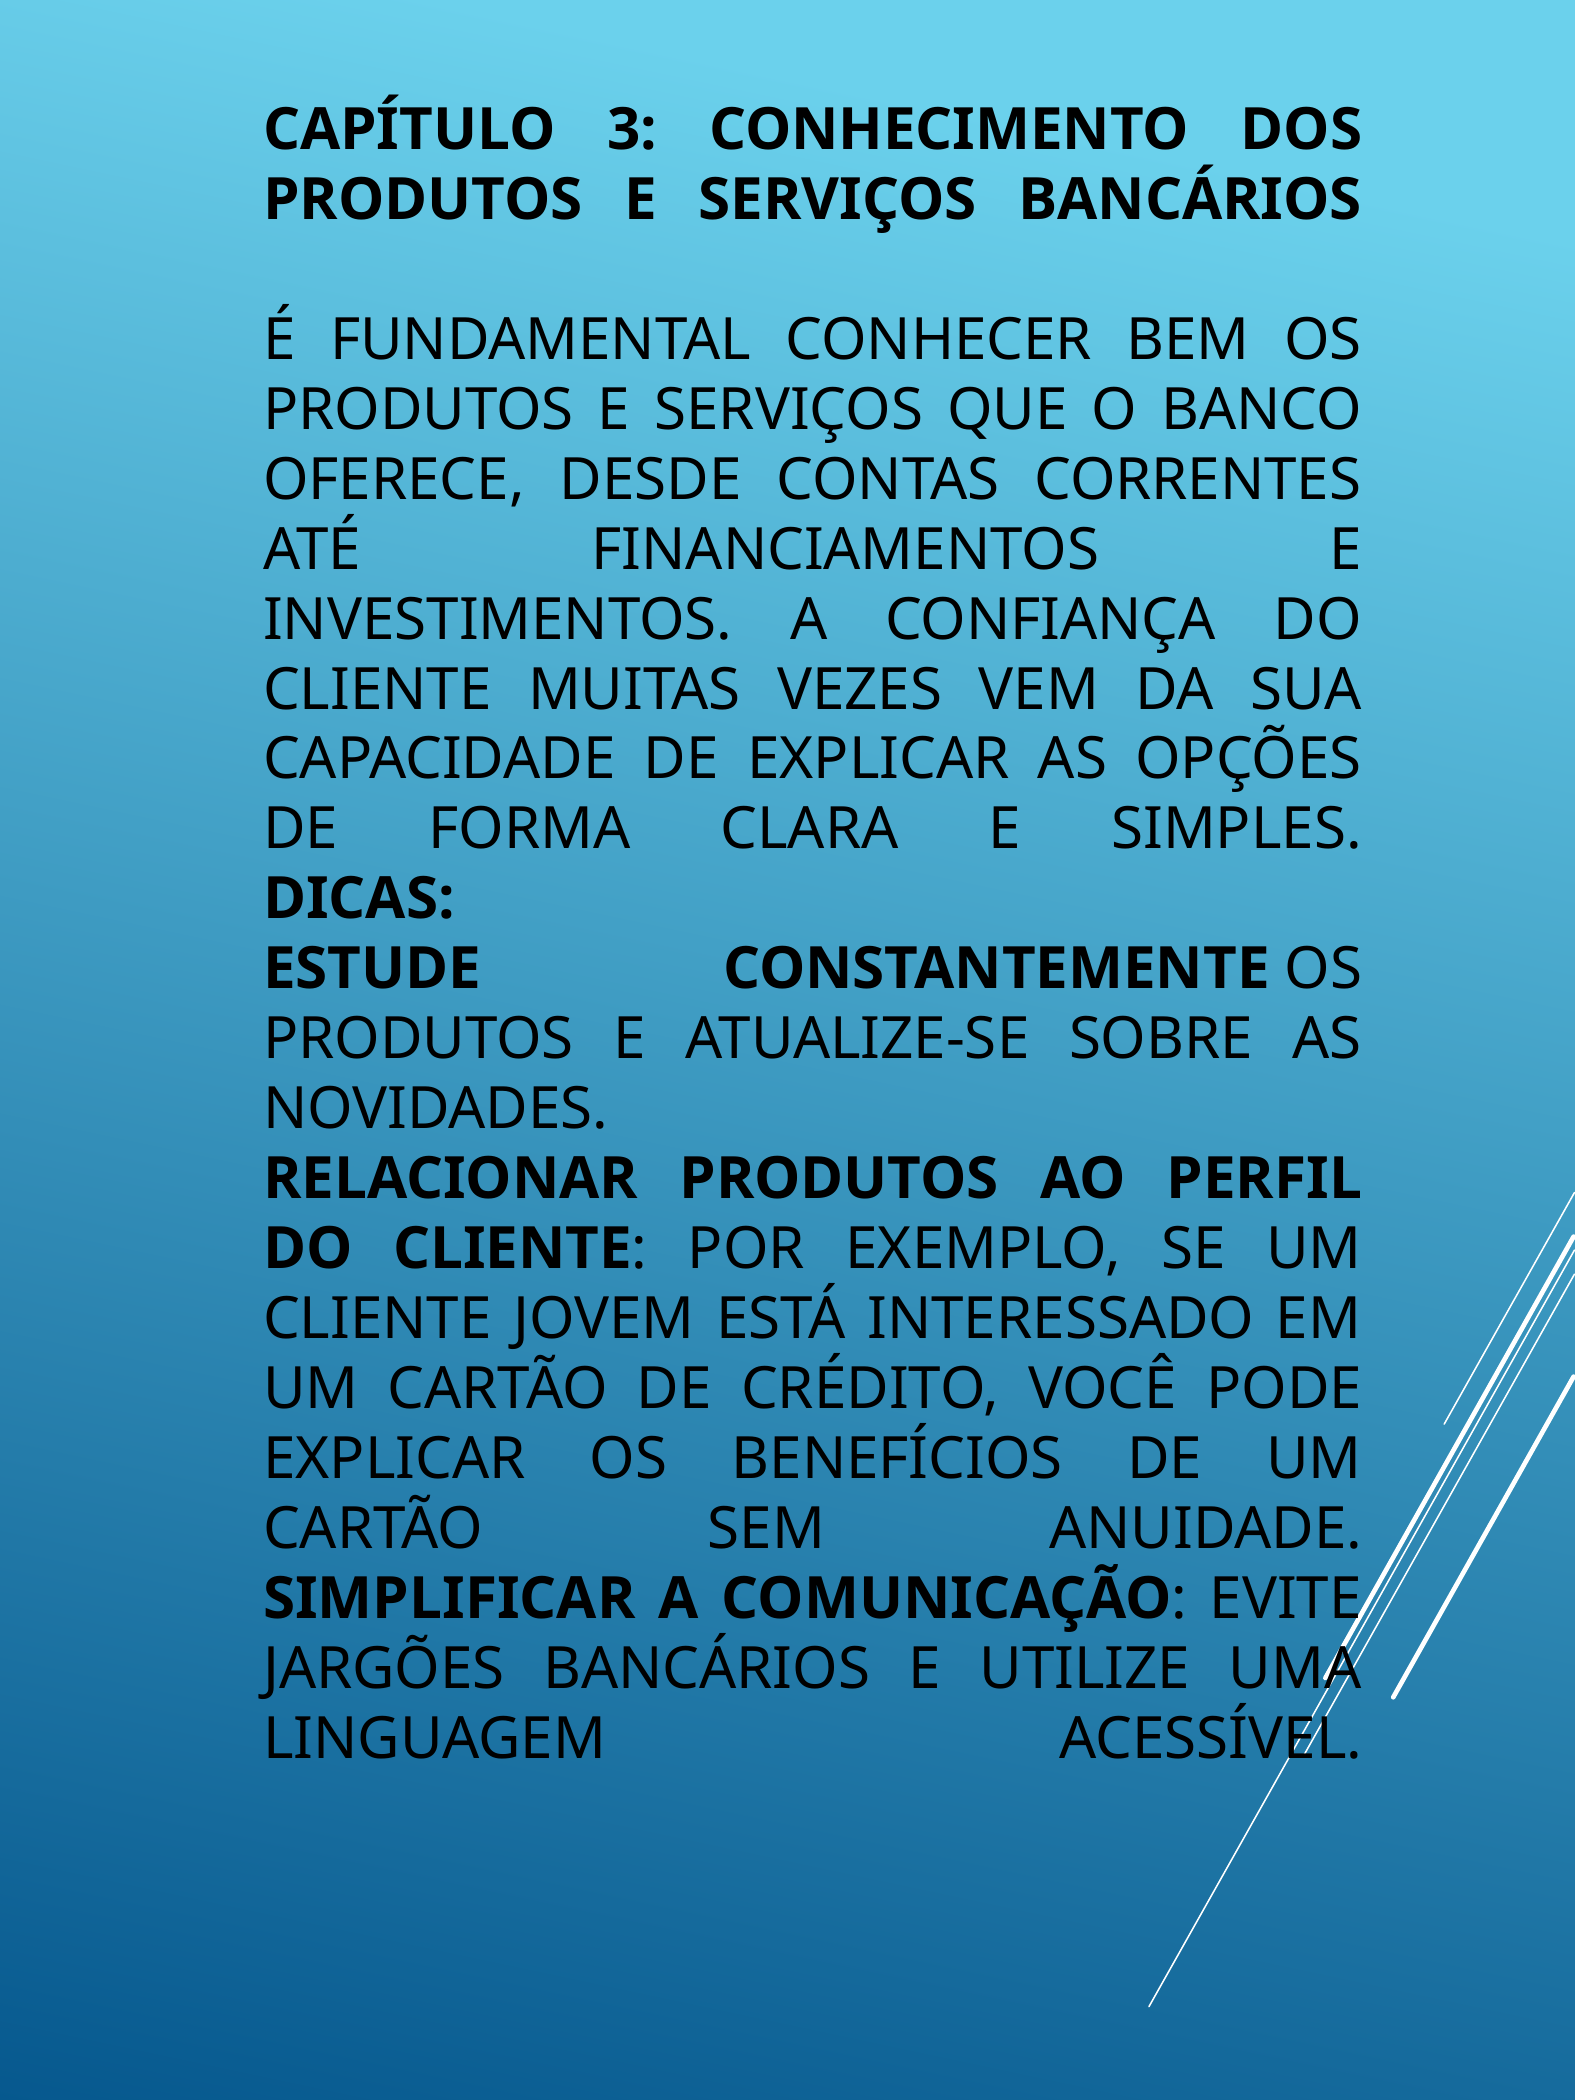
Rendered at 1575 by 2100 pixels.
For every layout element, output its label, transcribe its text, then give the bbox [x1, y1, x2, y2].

title Capítulo 3: Conhecimento dos Produtos e Serviços Bancários É fundamental conhecer bem os produtos e serviços que o banco oferece, desde contas correntes até financiamentos e investimentos. A confiança do cliente muitas vezes vem da sua capacidade de explicar as opções de forma clara e simples. Dicas: Estude constantemente os produtos e atualize-se sobre as novidades. Relacionar produtos ao perfil do cliente: Por exemplo, se um cliente jovem está interessado em um cartão de crédito, você pode explicar os benefícios de um cartão sem anuidade. Simplificar a comunicação: Evite jargões bancários e utilize uma linguagem acessível. [248, 767, 1378, 1234]
